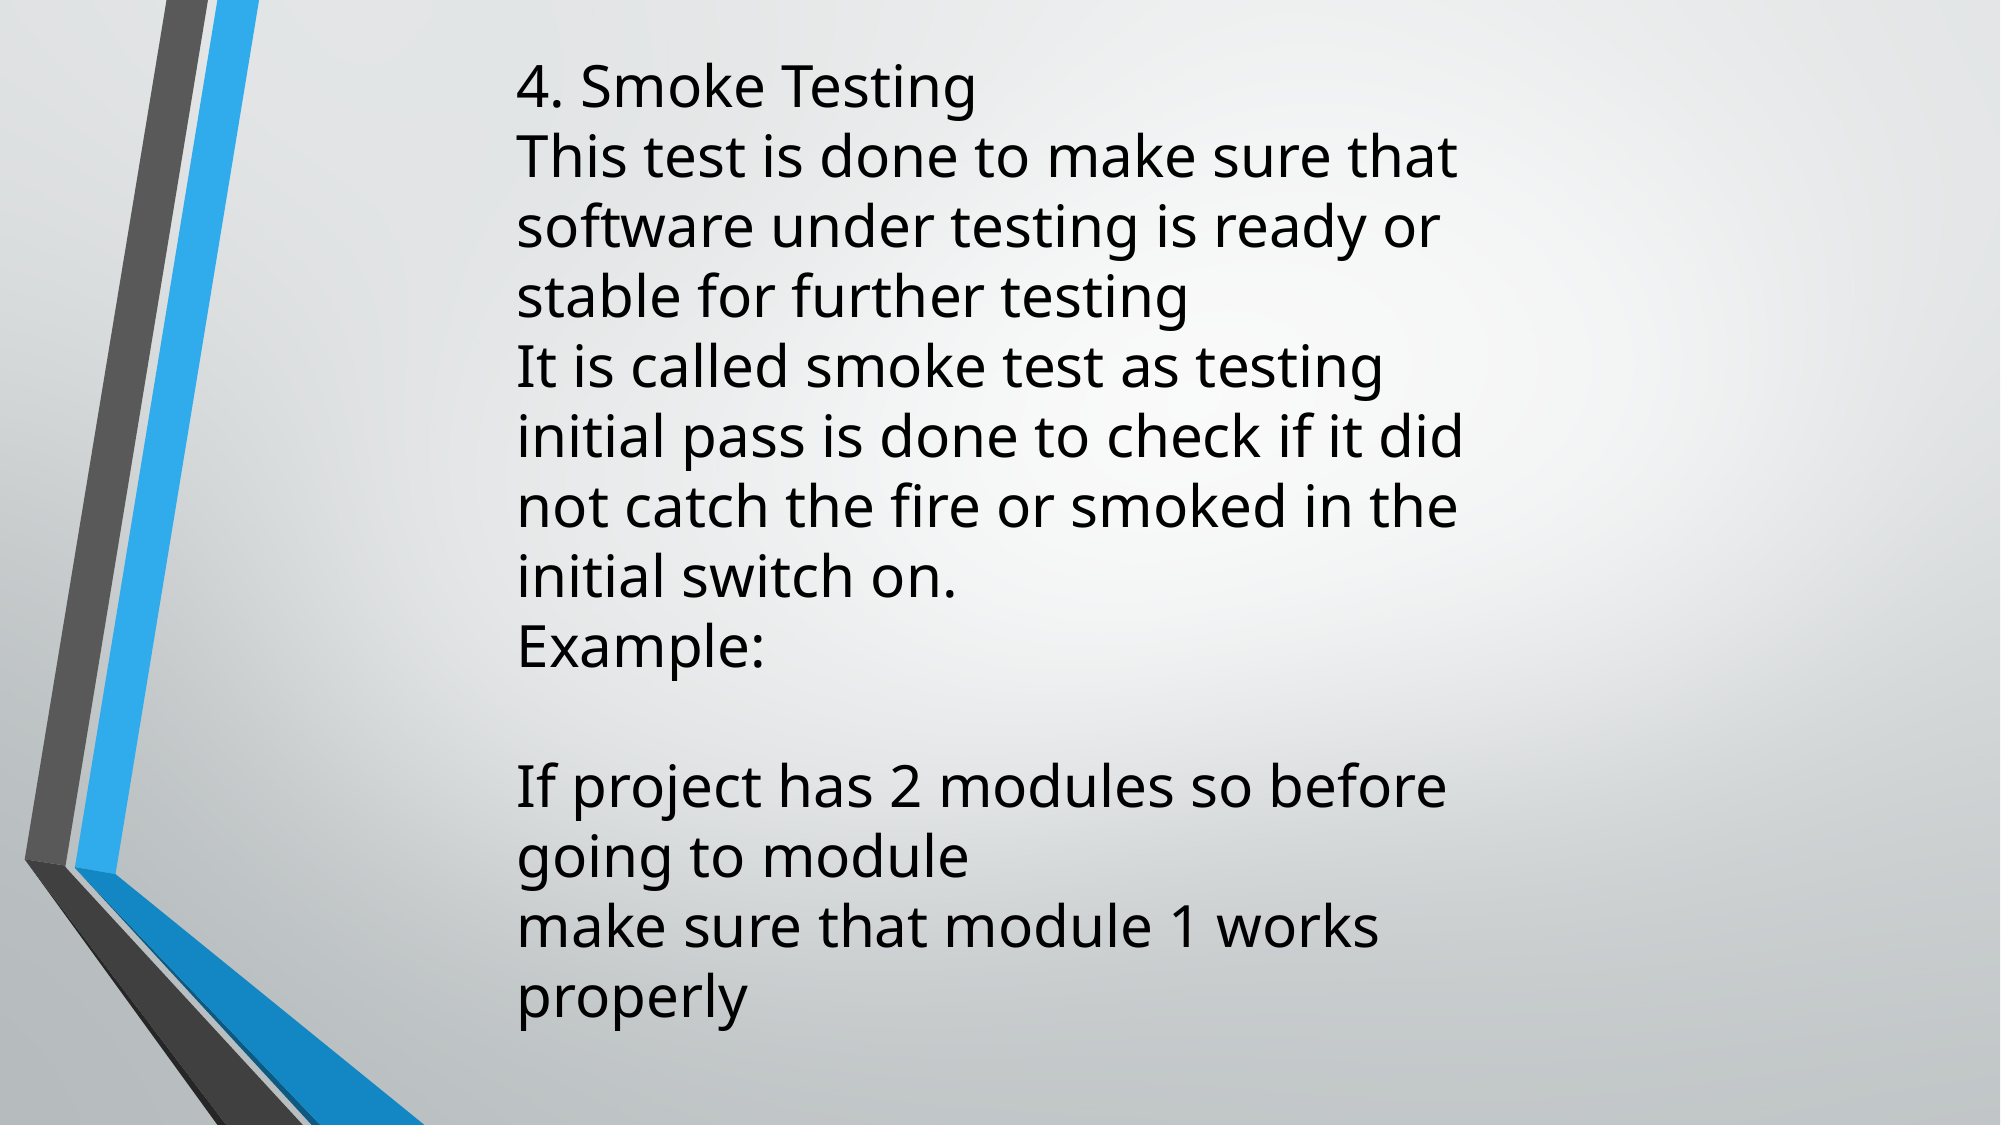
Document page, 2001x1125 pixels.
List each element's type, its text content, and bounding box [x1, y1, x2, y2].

text_box 4. Smoke Testing This test is done to make sure that software under testing is ready or stable for further testing It is called smoke test as testing initial pass is done to check if it did not catch the fire or smoked in the initial switch on. Example: If project has 2 modules so before going to module make sure that module 1 works properly [502, 41, 1502, 1037]
